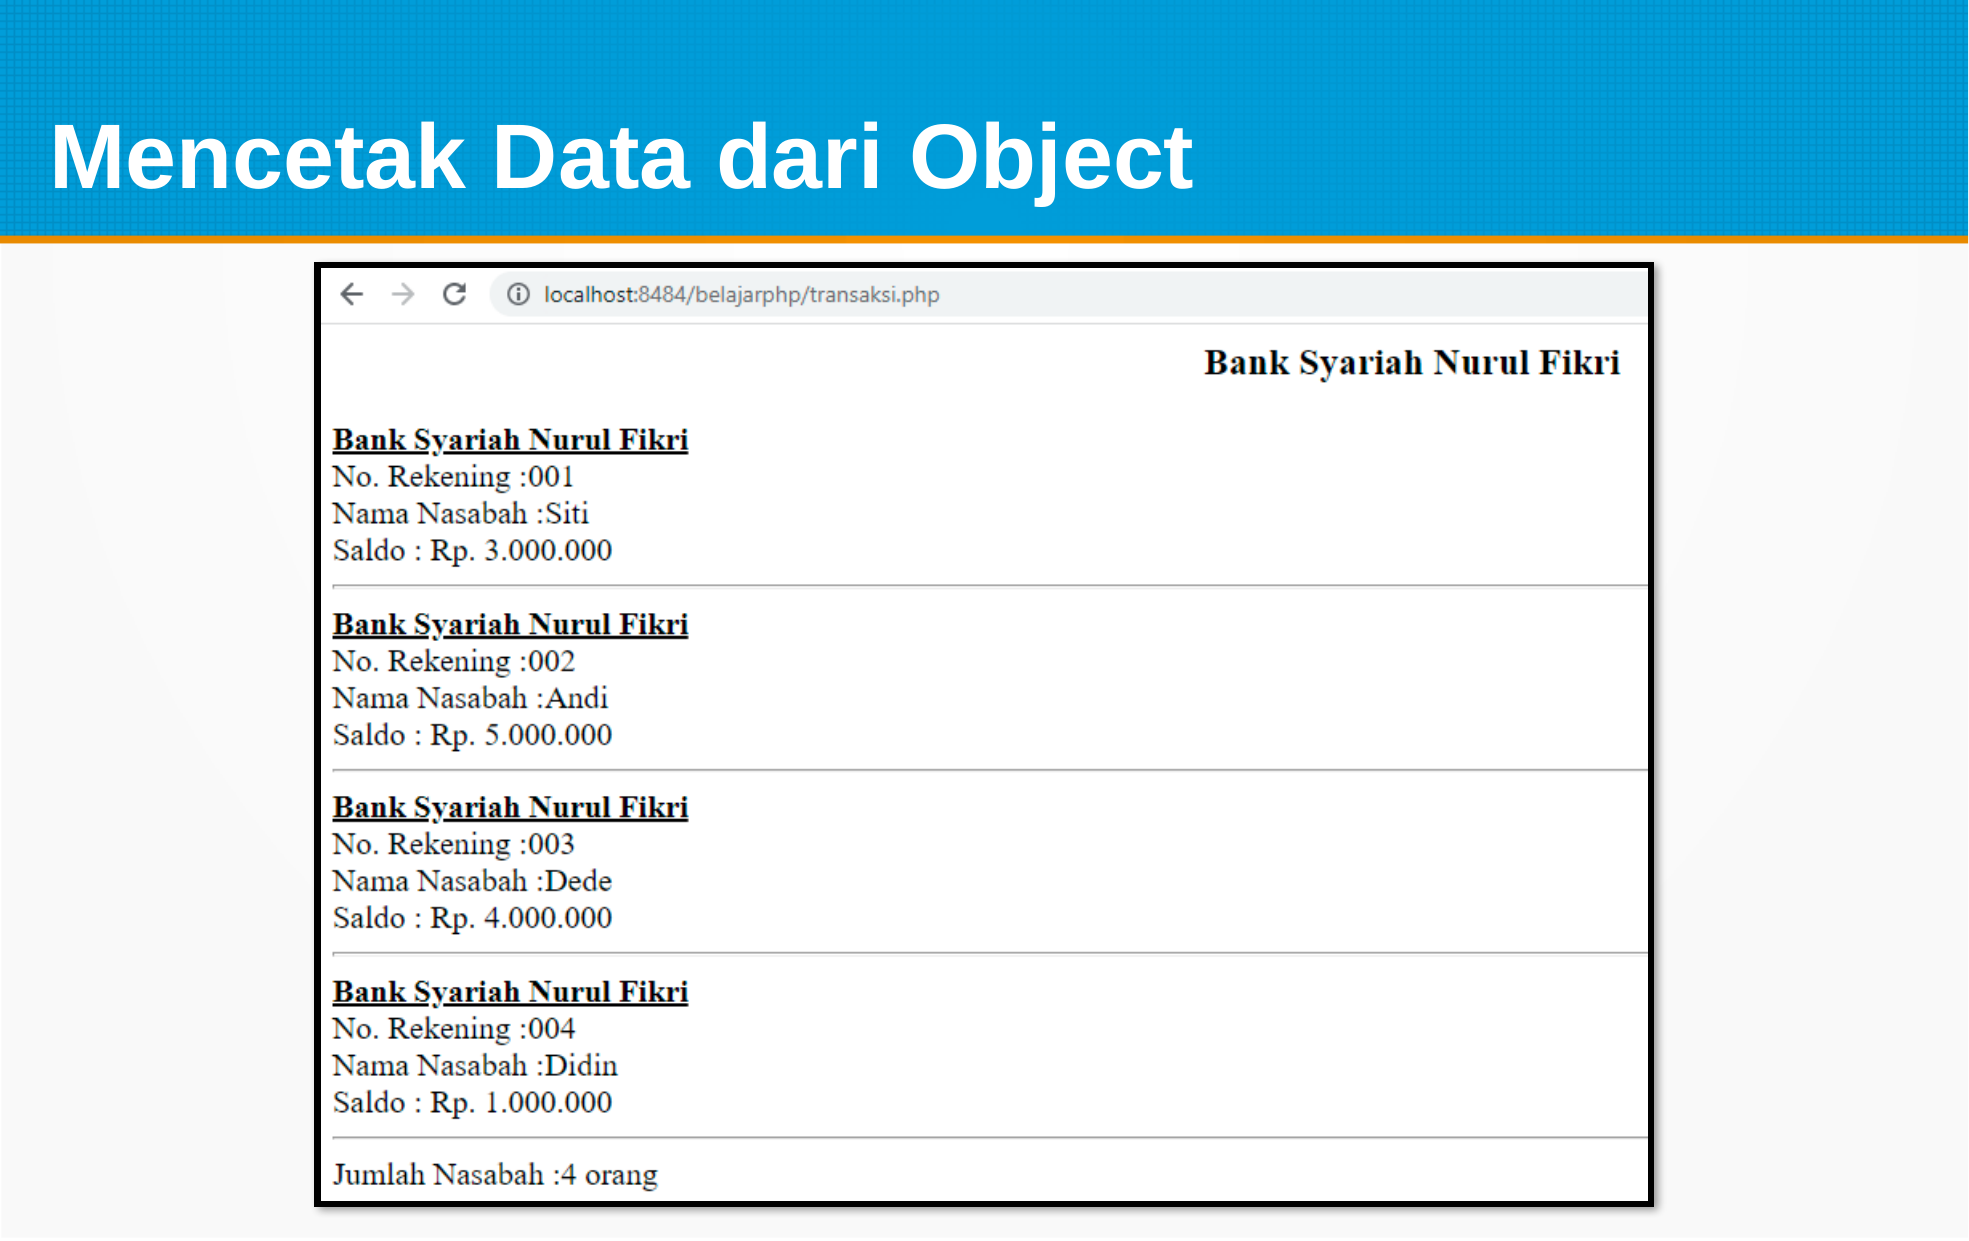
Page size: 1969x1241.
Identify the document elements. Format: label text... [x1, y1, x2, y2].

text_box Mencetak Data dari Object [49, 0, 1920, 207]
picture [0, 236, 1969, 1241]
